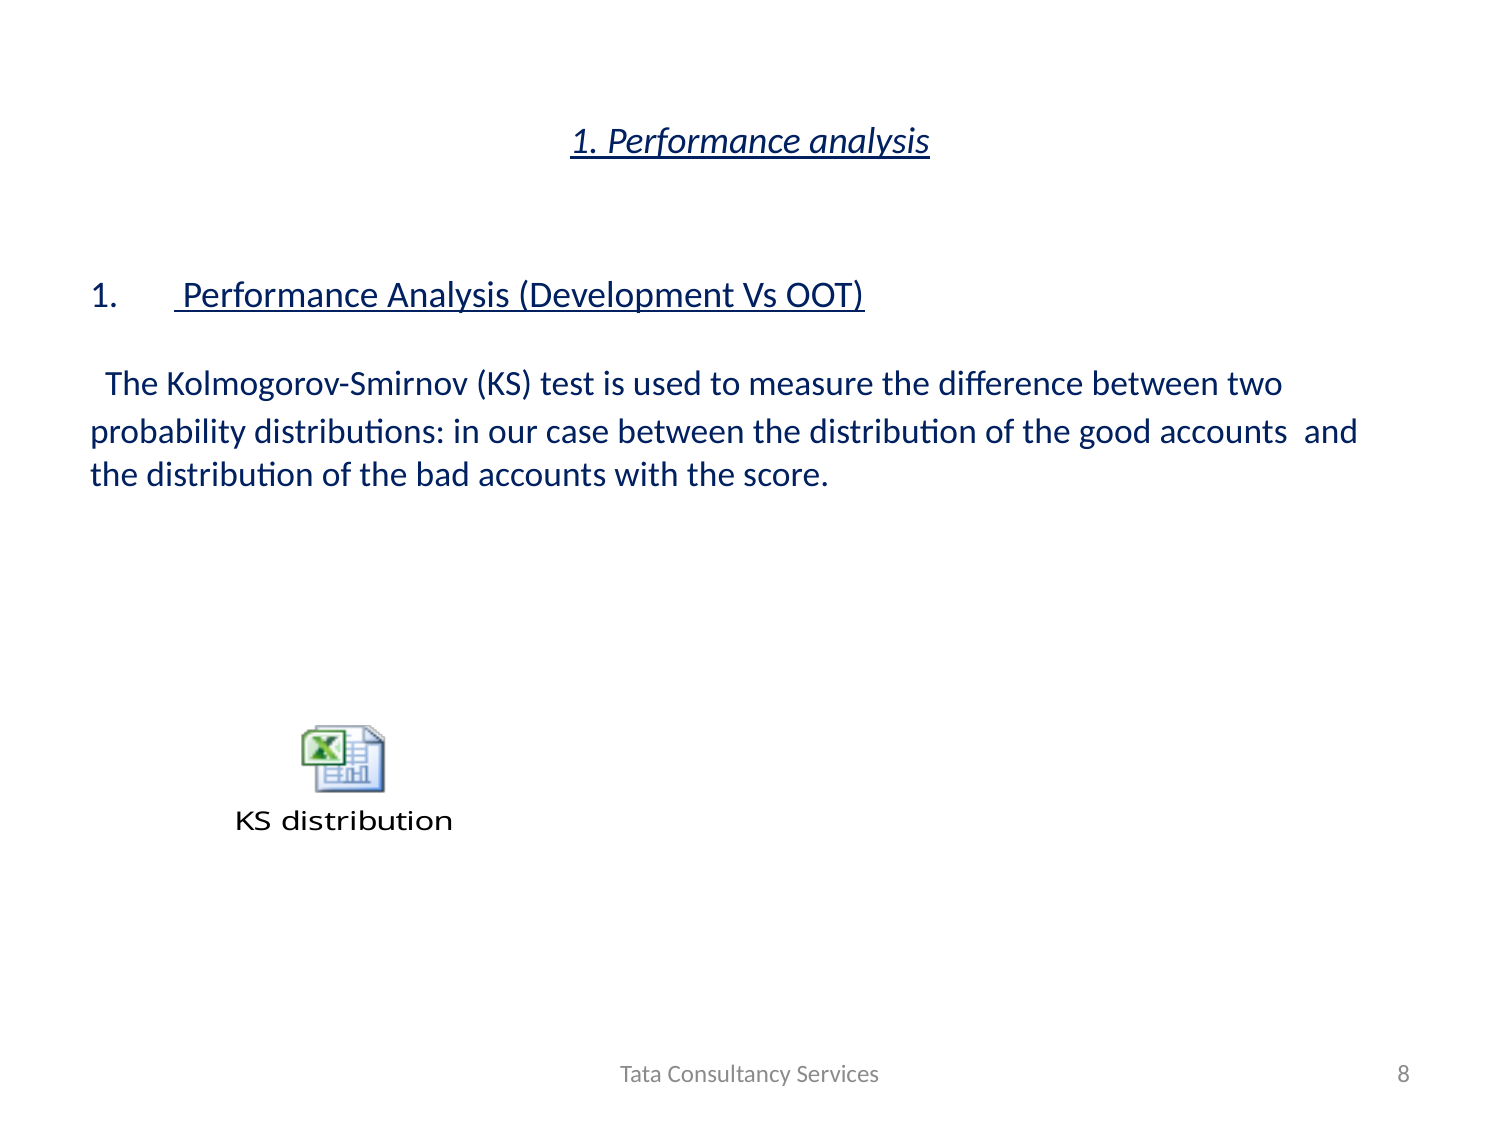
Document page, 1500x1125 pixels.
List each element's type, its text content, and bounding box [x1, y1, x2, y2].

slide_number 8 [1074, 1042, 1425, 1103]
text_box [212, 724, 476, 901]
title 1. Performance analysis [75, 45, 1425, 233]
list Performance Analysis (Development Vs OOT) The Kolmogorov-Smirnov (KS) test is used to measure the difference between two probability distributions: in our case between the distribution of the good accounts and the distribution of the bad accounts with the score. [75, 262, 1425, 1005]
footer Tata Consultancy Services [512, 1042, 988, 1103]
